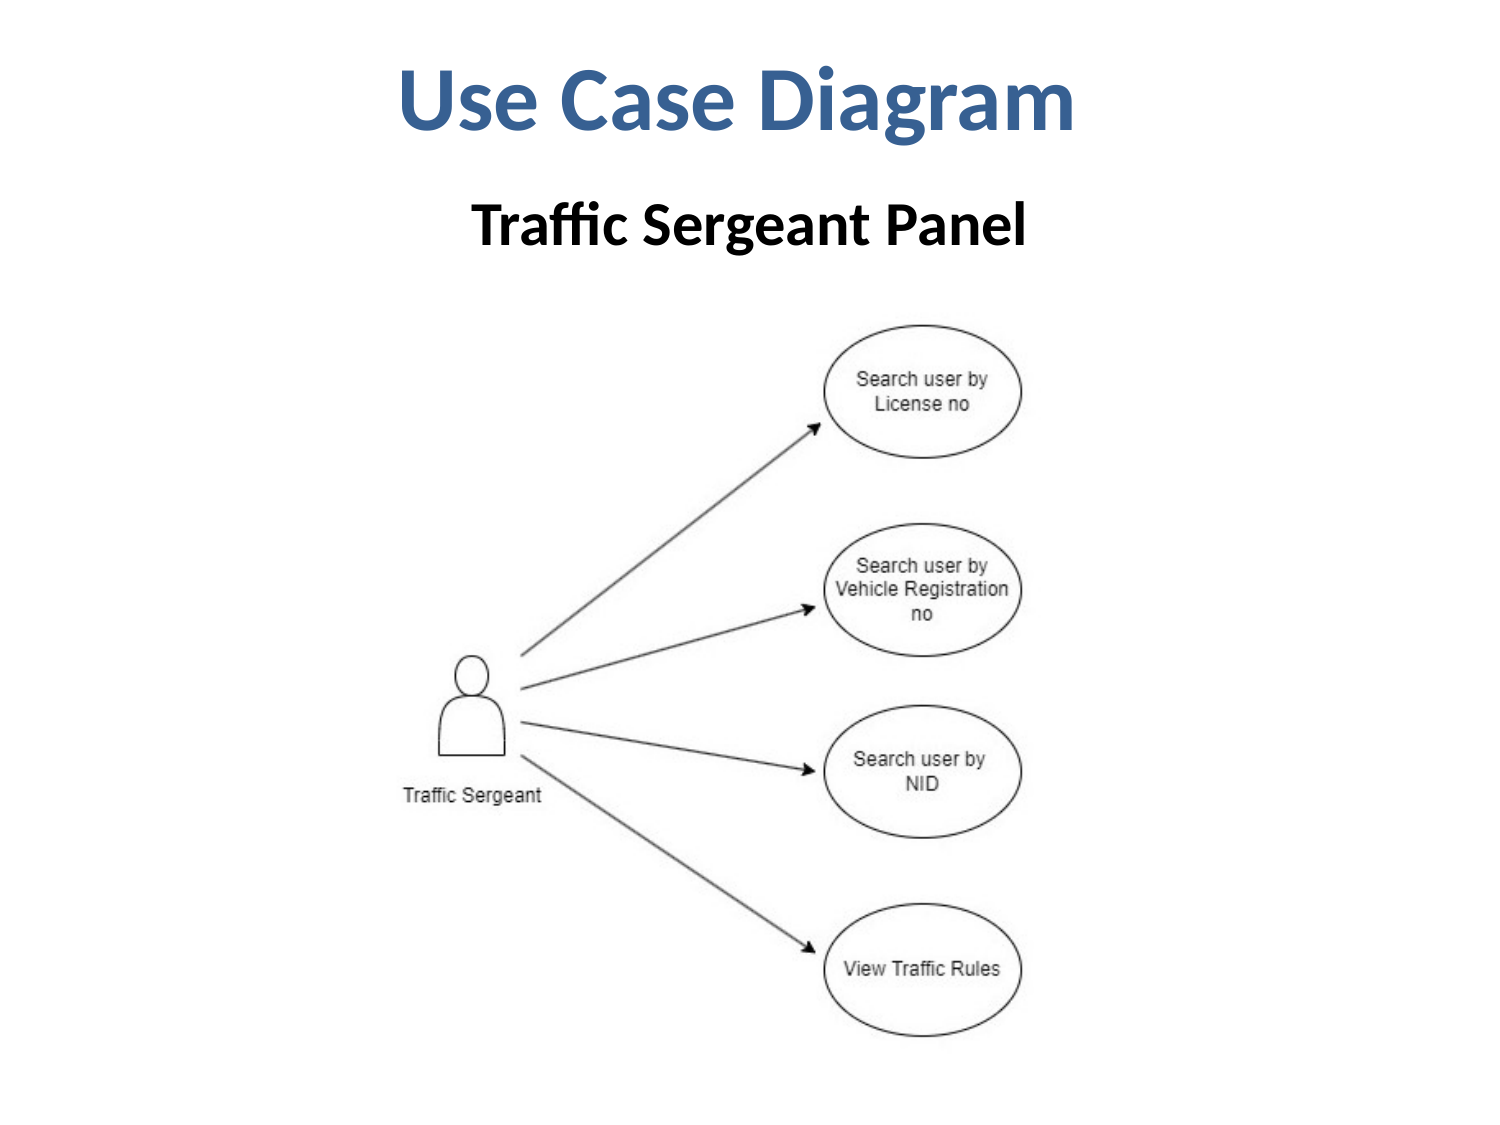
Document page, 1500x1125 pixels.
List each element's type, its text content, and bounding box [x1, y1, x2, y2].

title Use Case Diagram [62, 0, 1413, 188]
list Traffic Sergeant Panel [75, 174, 1425, 918]
picture [344, 274, 1188, 1101]
